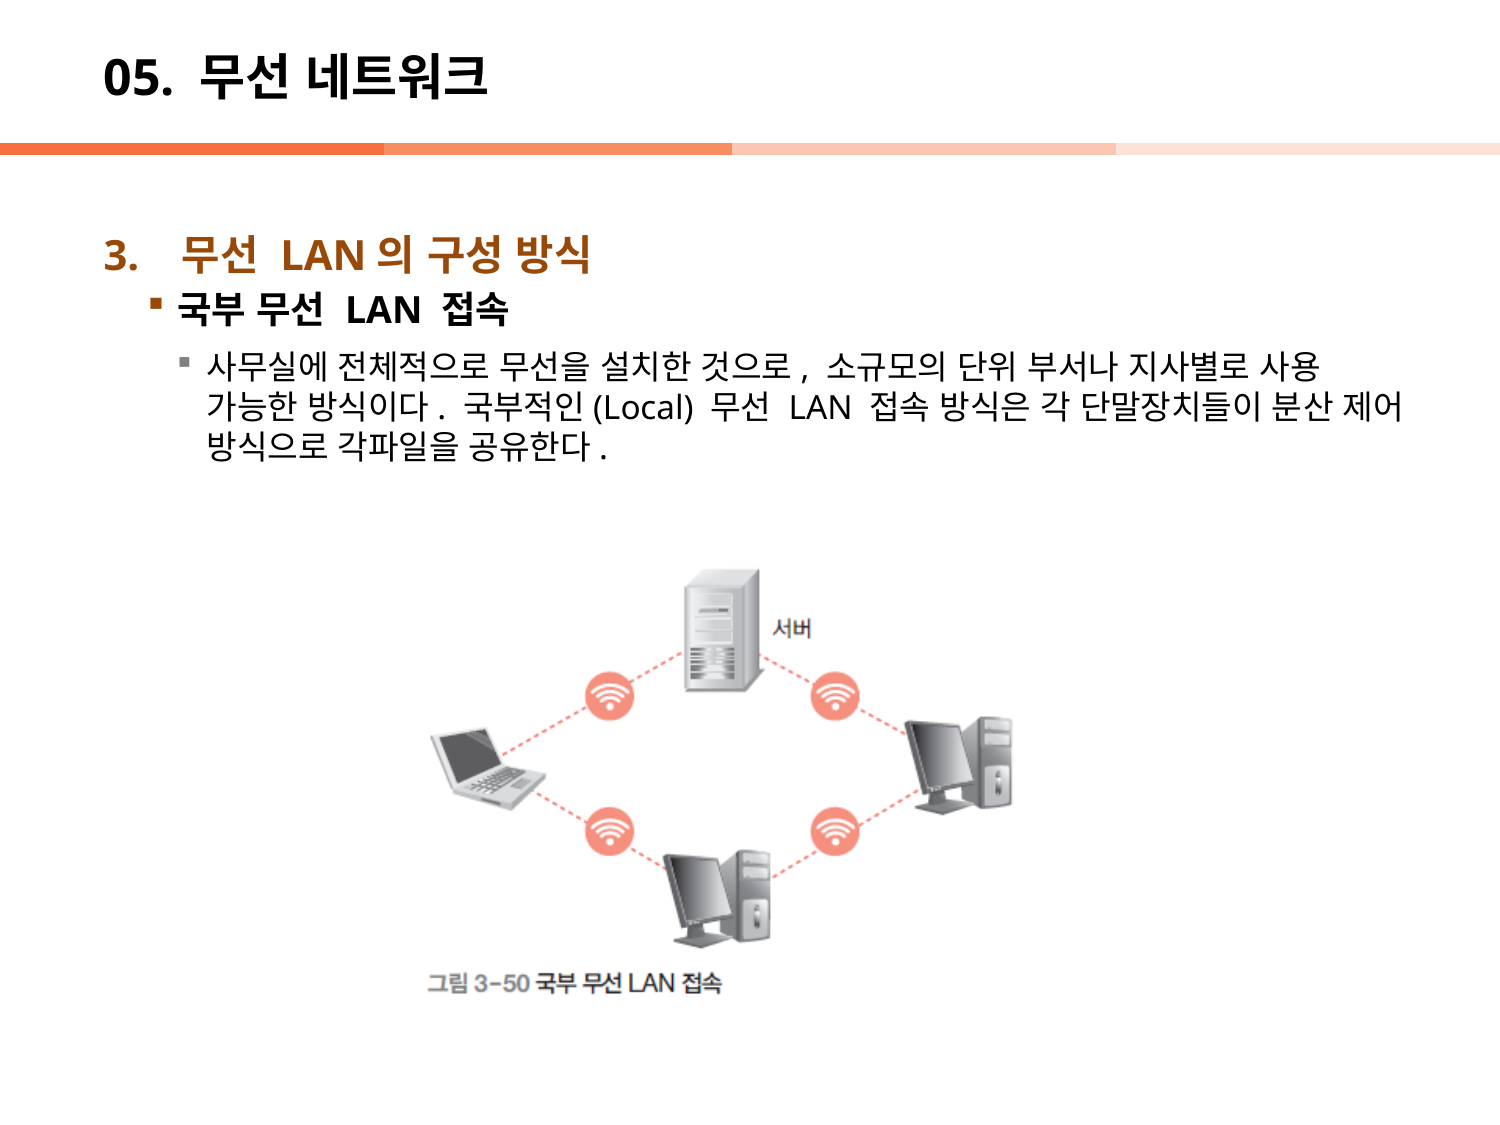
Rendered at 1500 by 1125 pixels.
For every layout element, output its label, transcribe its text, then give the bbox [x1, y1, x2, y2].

list 3. 무선 LAN의 구성 방식 국부 무선 LAN 접속 사무실에 전체적으로 무선을 설치한 것으로, 소규모의 단위 부서나 지사별로 사용 가능한 방식이다. 국부적인(Local) 무선 LAN 접속 방식은 각 단말장치들이 분산 제어 방식으로 각파일을 공유한다. [88, 196, 1436, 1083]
title 05. 무선 네트워크 [88, 30, 1330, 121]
picture [395, 562, 1046, 1012]
